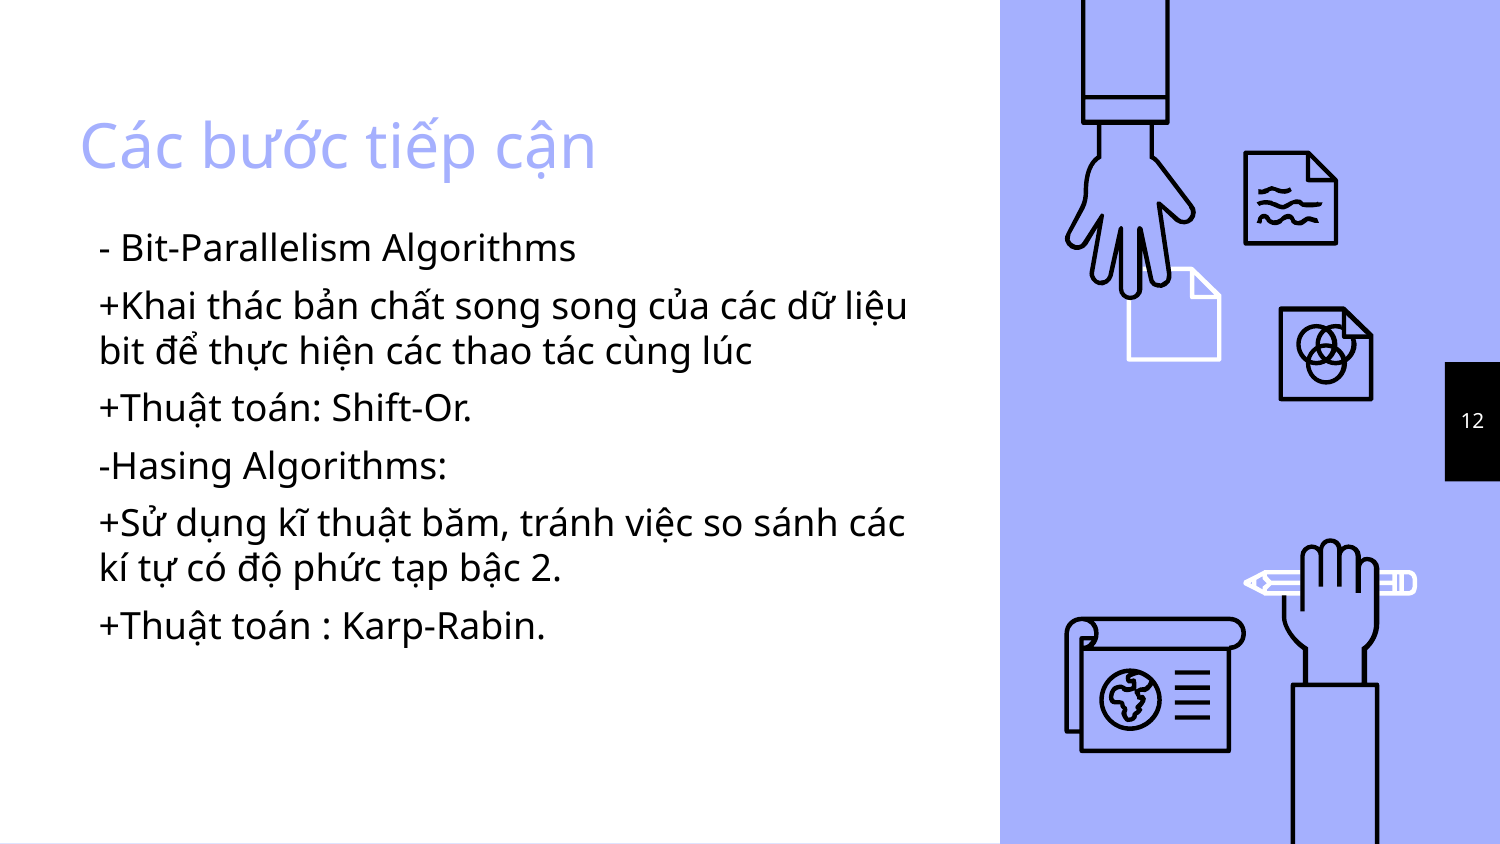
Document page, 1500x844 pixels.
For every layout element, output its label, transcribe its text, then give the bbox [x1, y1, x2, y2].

list - Bit-Parallelism Algorithms +Khai thác bản chất song song của các dữ liệu bit để thực hiện các thao tác cùng lúc +Thuật toán: Shift-Or. -Hasing Algorithms: +Sử dụng kĩ thuật băm, tránh việc so sánh các kí tự có độ phức tạp bậc 2. +Thuật toán : Karp-Rabin. [64, 209, 941, 727]
slide_number 12 [1444, 362, 1500, 482]
title Các bước tiếp cận [64, 55, 908, 197]
